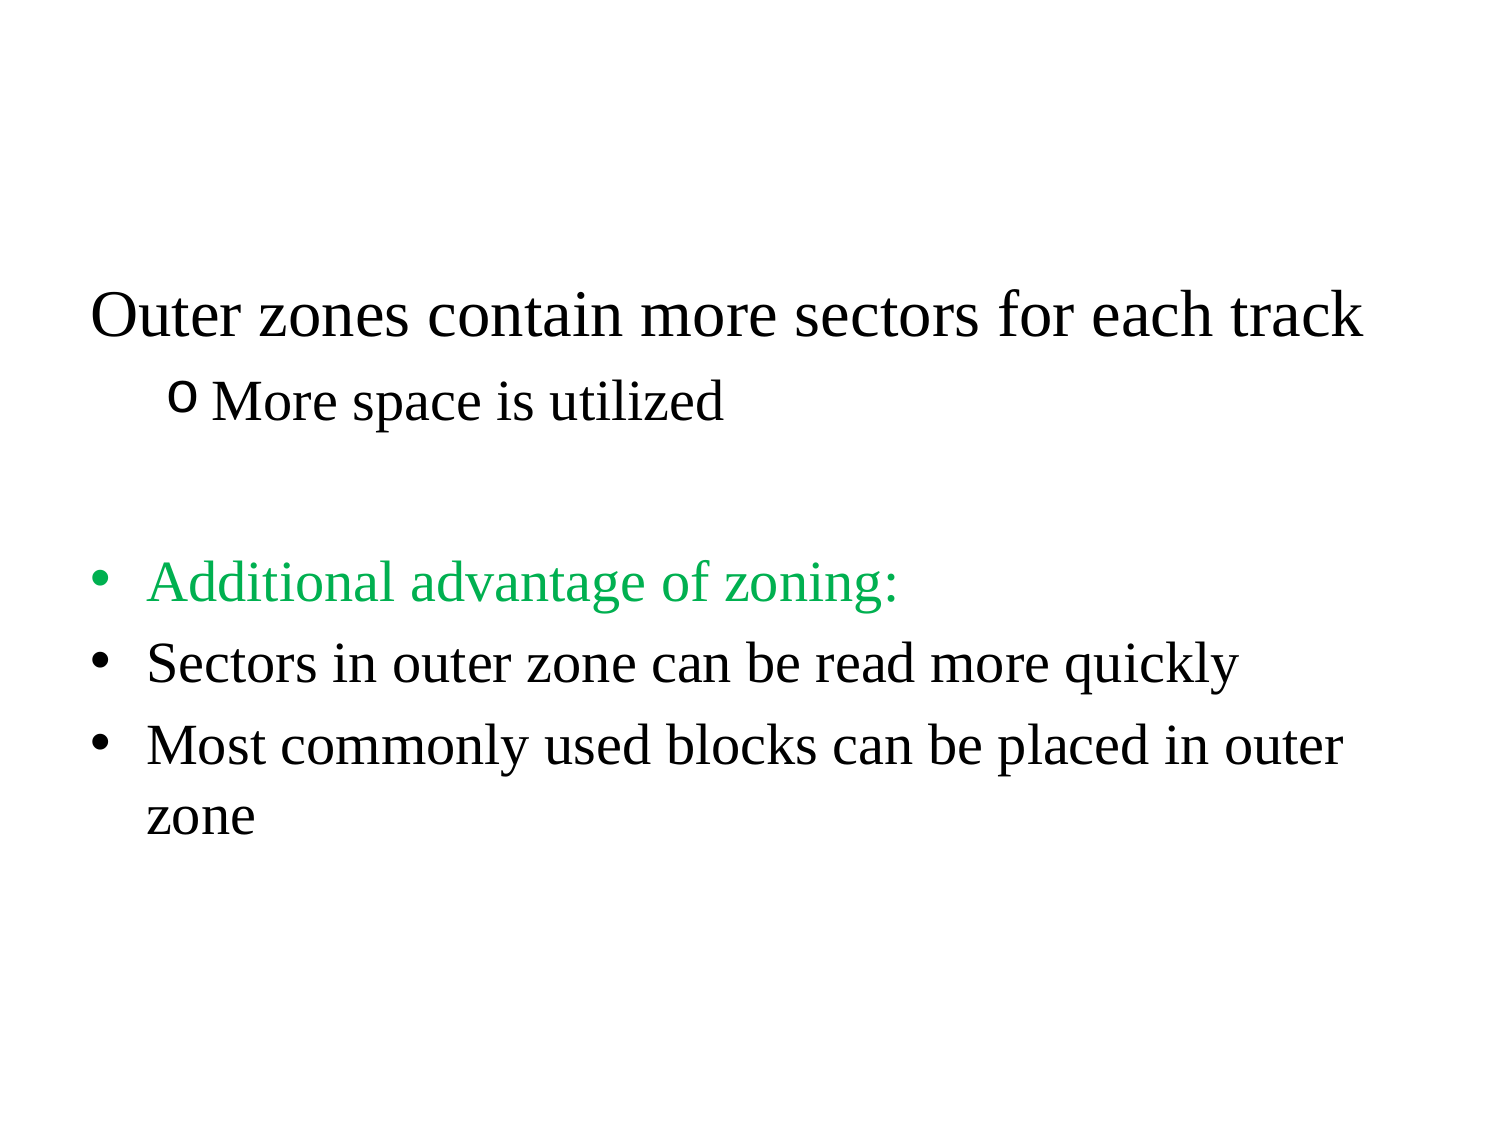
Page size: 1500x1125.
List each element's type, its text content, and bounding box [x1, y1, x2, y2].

list Outer zones contain more sectors for each track More space is utilized Additional advantage of zoning: Sectors in outer zone can be read more quickly Most commonly used blocks can be placed in outer zone [75, 262, 1425, 1005]
